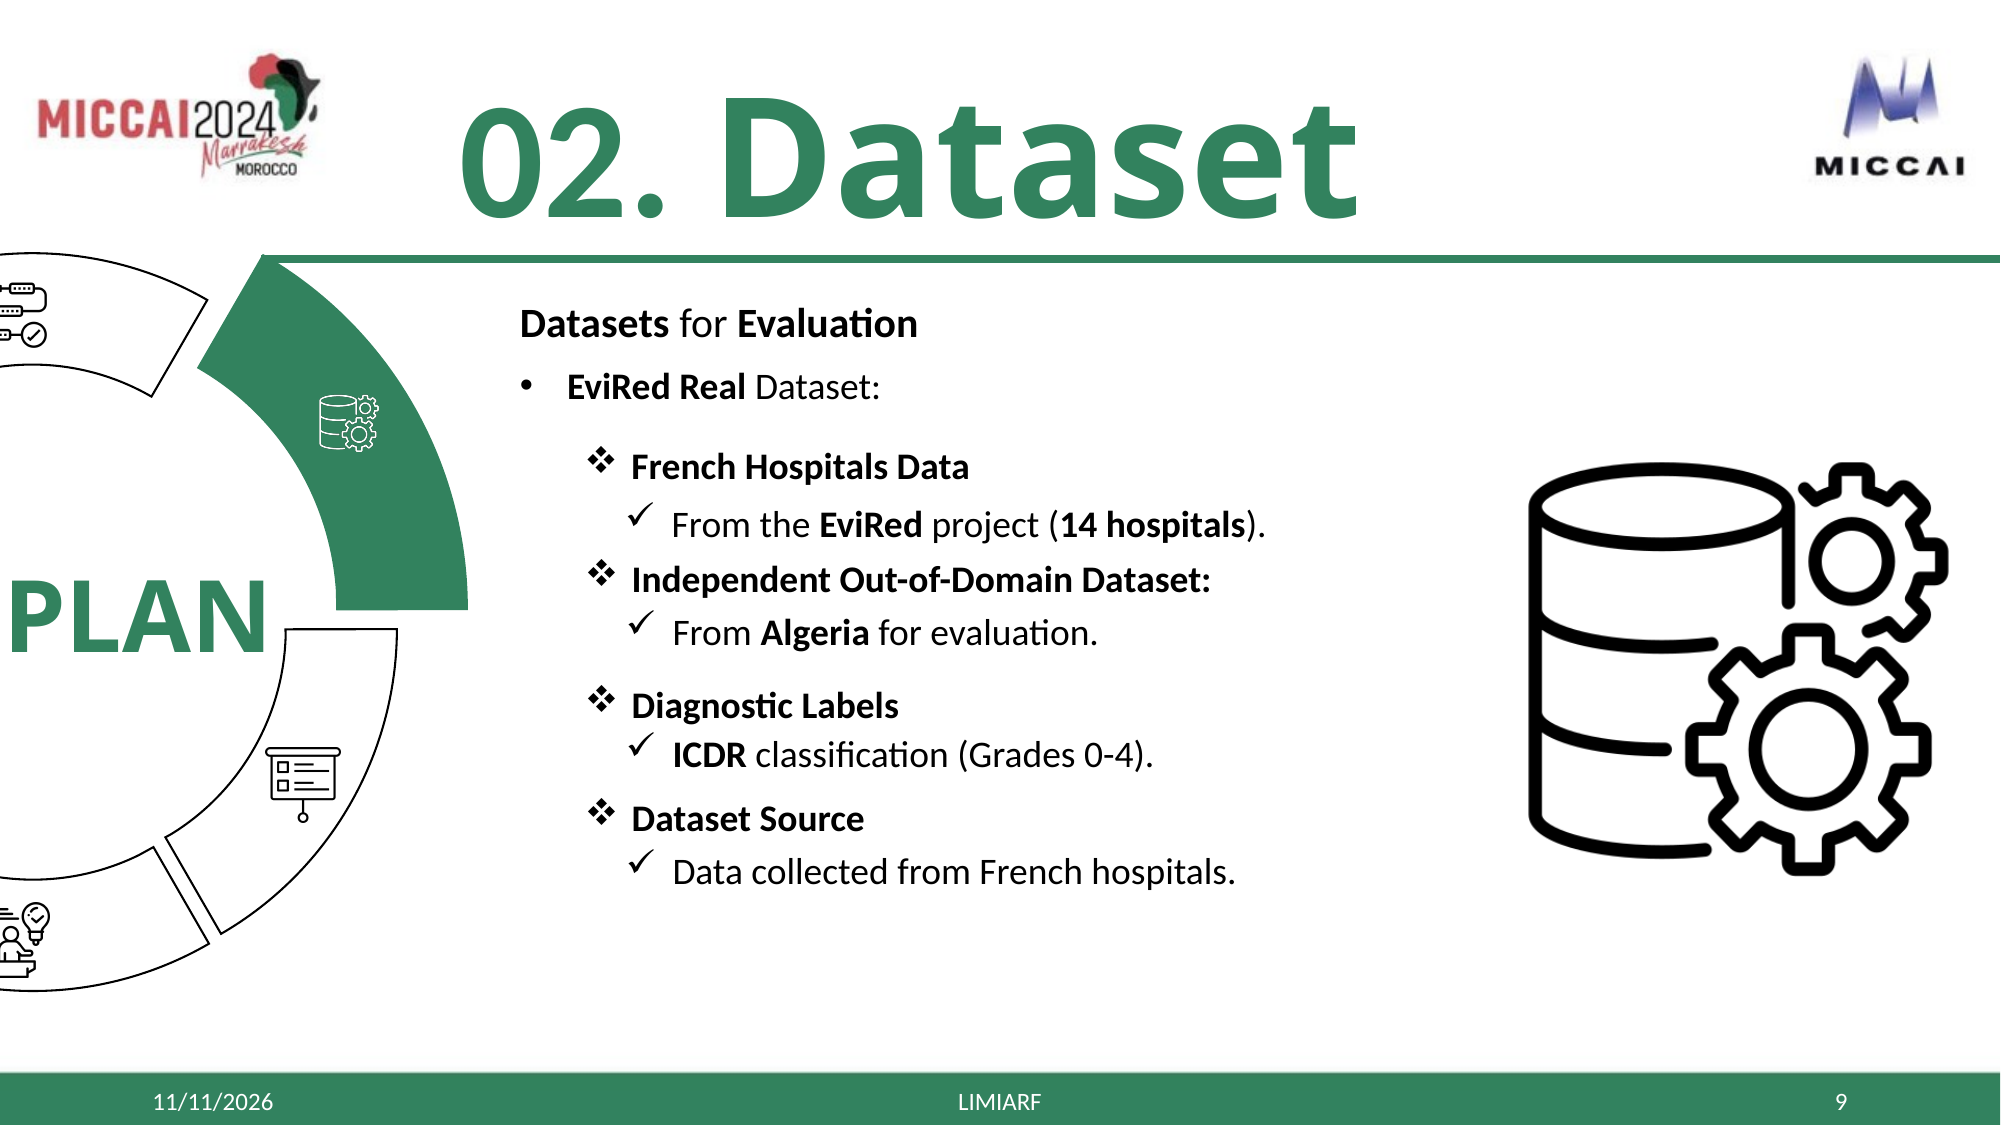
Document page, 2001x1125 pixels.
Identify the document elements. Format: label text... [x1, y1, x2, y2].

text_box Independent Out-of-Domain Dataset: [569, 547, 1269, 608]
text_box [196, 257, 468, 611]
text_box [163, 628, 398, 936]
text_box ICDR classification (Grades 0-4). [610, 722, 1258, 783]
slide_number 9 [1412, 1070, 1863, 1125]
text_box From the EviRed project (14 hospitals). [610, 470, 1472, 553]
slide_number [137, 1070, 588, 1125]
text_box French Hospitals Data [569, 412, 1472, 495]
text_box Datasets for Evaluation [505, 288, 1448, 353]
text_box From Algeria for evaluation. [610, 600, 1472, 661]
text_box Dataset Source [570, 786, 926, 847]
text_box Diagnostic Labels [570, 673, 926, 734]
footer LIMIARF [662, 1070, 1338, 1125]
text_box PLAN [0, 545, 288, 681]
picture [0, 0, 2001, 1125]
text_box [0, 252, 209, 399]
text_box [0, 845, 211, 993]
text_box Data collected from French hospitals. [610, 839, 1371, 900]
text_box EviRed Real Dataset: [505, 354, 1692, 415]
picture [0, 902, 50, 978]
picture [0, 273, 48, 349]
text_box 02. Dataset [444, 43, 1377, 255]
